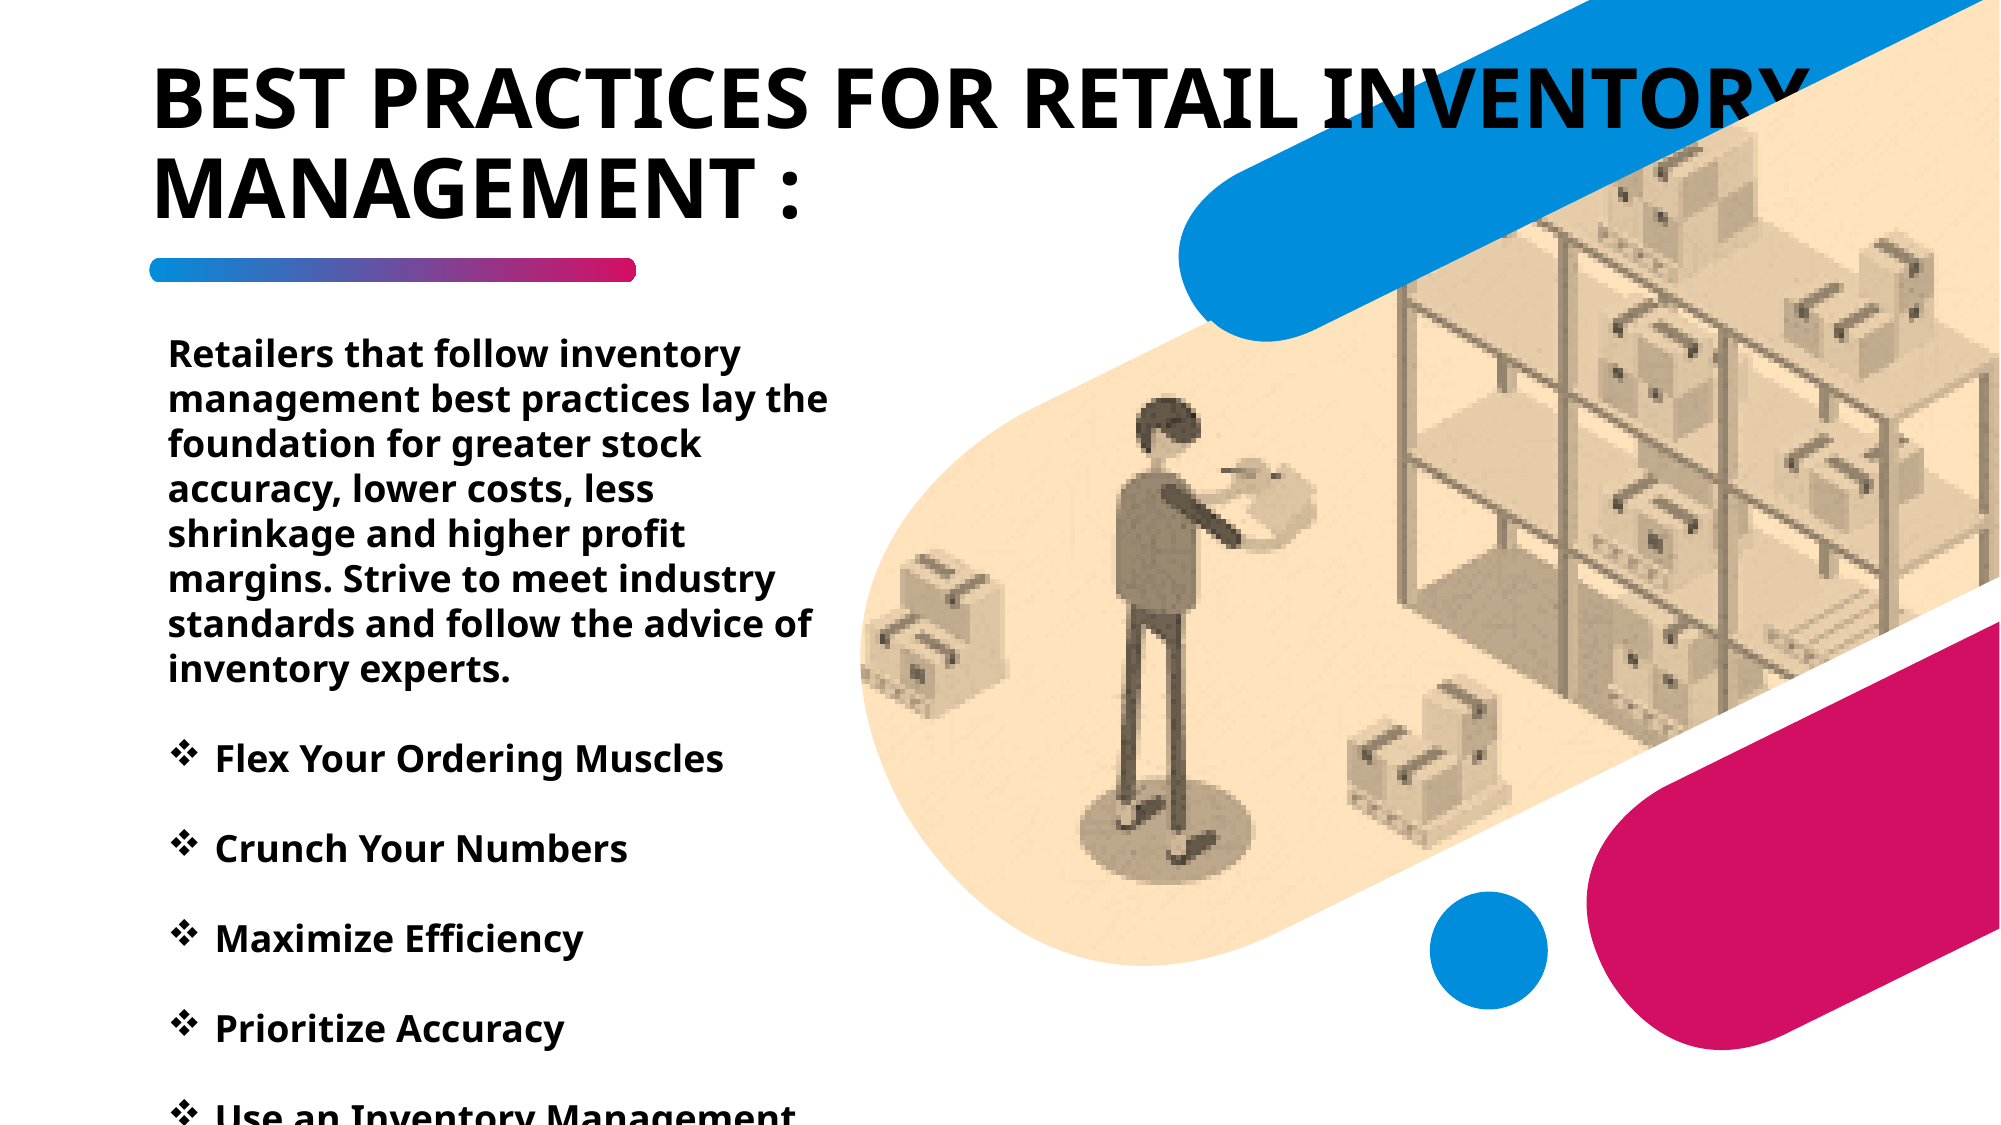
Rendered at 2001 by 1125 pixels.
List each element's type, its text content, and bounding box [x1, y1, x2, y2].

title BEST PRACTICES FOR RETAIL INVENTORY MANAGEMENT : [135, 33, 860, 259]
text_box Retailers that follow inventory management best practices lay the foundation for greater stock accuracy, lower costs, less shrinkage and higher profit margins. Strive to meet industry standards and follow the advice of inventory experts. Flex Your Ordering Muscles Crunch Your Numbers Maximize Efficiency Prioritize Accuracy Use an Inventory Management System [153, 322, 861, 1125]
picture [860, 0, 2000, 966]
